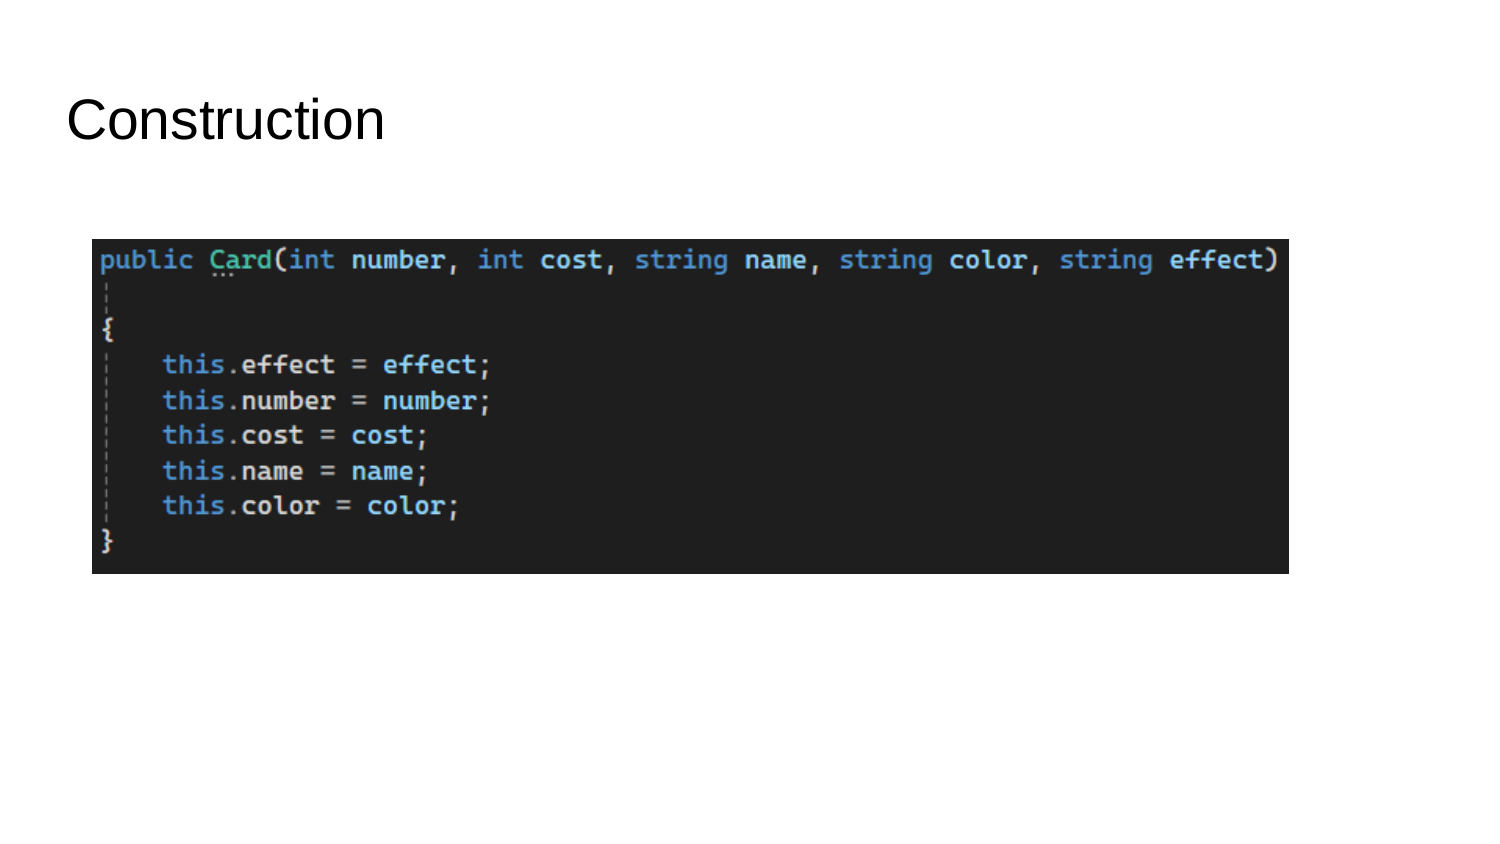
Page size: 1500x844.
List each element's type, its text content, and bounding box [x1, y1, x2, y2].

picture [92, 238, 1289, 574]
title Construction [51, 72, 1449, 167]
